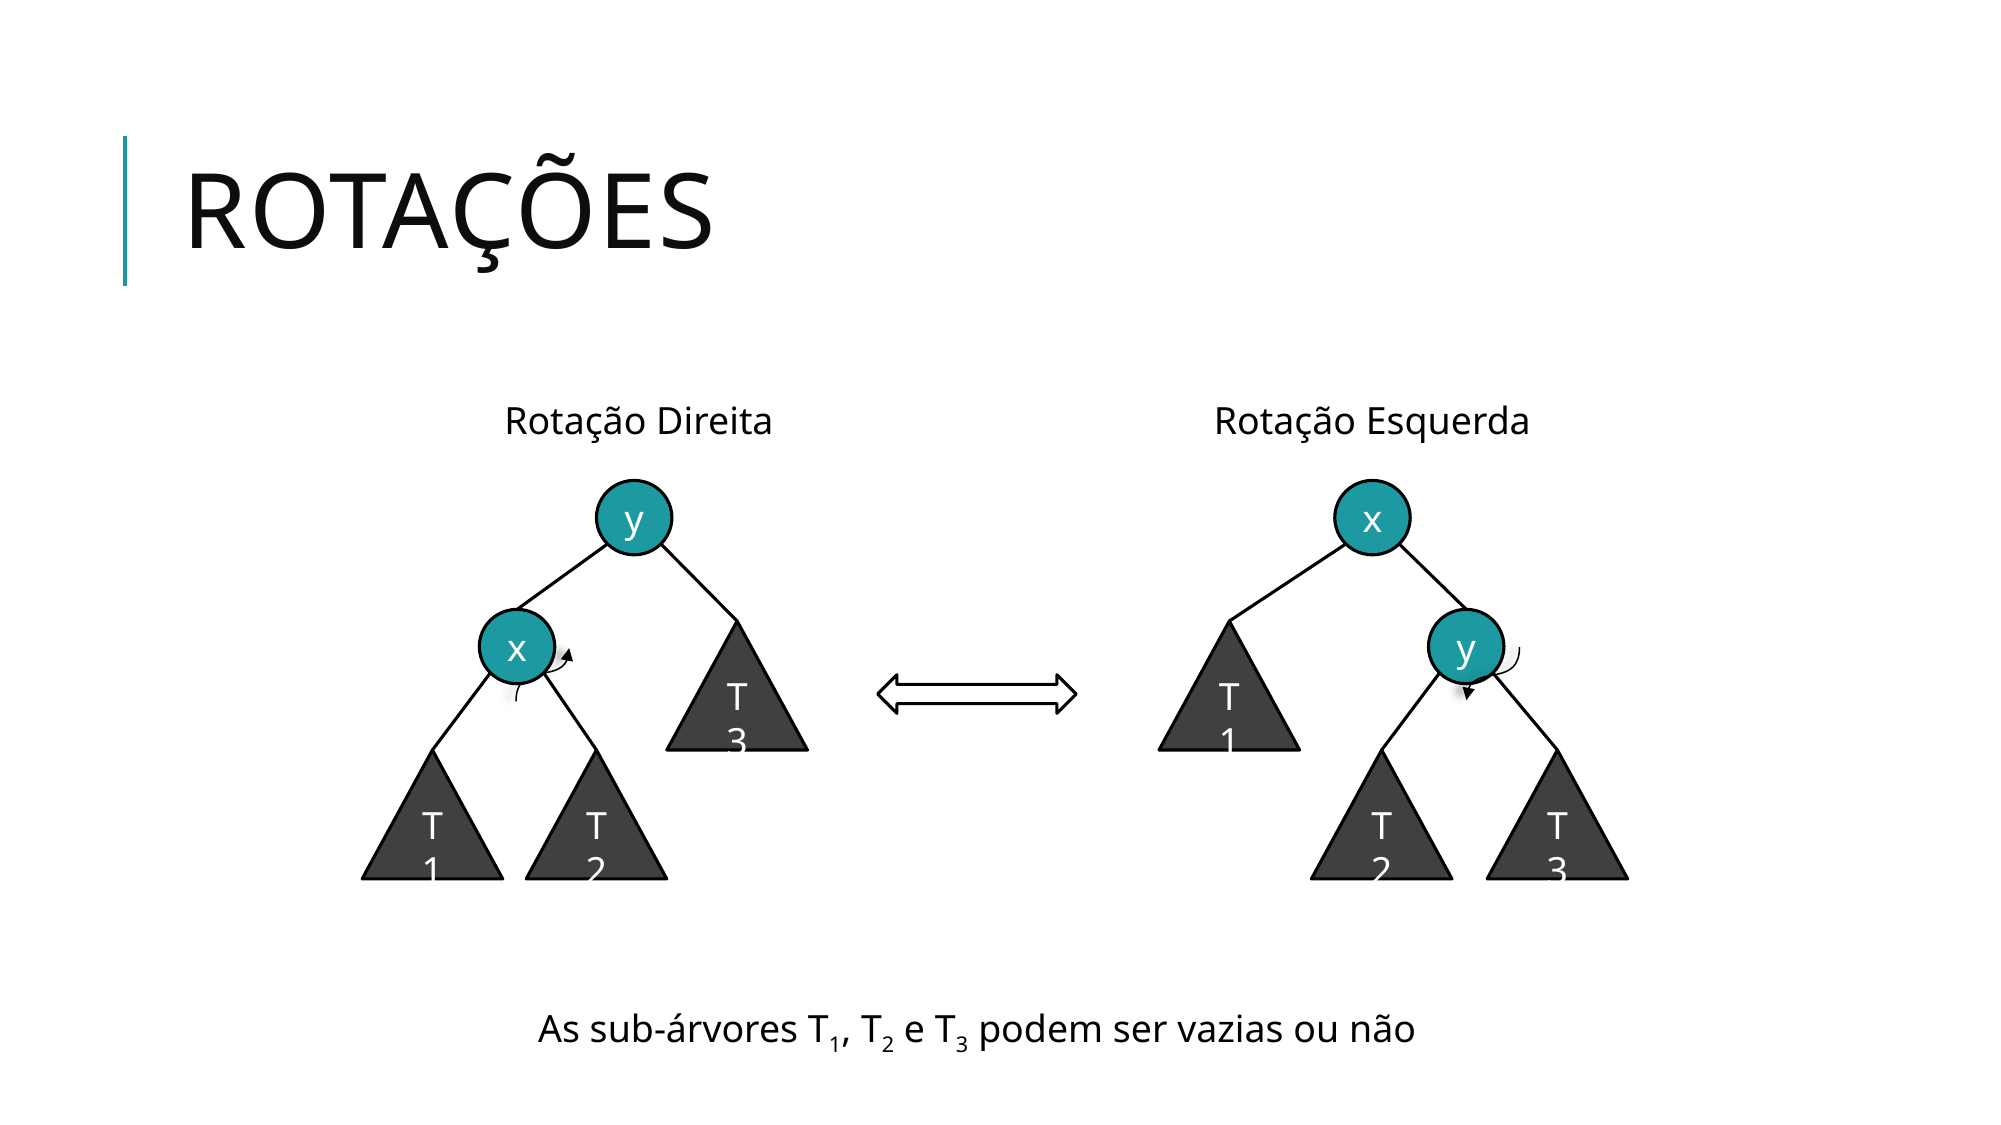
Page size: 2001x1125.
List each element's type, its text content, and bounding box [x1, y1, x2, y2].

text_box y [595, 479, 674, 557]
title Rotações [168, 96, 1763, 342]
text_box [1466, 646, 1520, 701]
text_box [529, 531, 596, 623]
text_box x [477, 608, 556, 684]
text_box x [1333, 479, 1412, 557]
text_box [876, 673, 1078, 715]
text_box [515, 647, 570, 702]
text_box As sub-árvores T1, T2 e T3 podem ser vazias ou não [523, 997, 1432, 1064]
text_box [1248, 524, 1327, 642]
text_box T3 [1485, 752, 1629, 881]
text_box Rotação Esquerda [1199, 389, 1546, 450]
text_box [1399, 542, 1466, 611]
text_box y [1427, 608, 1505, 681]
text_box T1 [1157, 620, 1301, 752]
text_box T1 [360, 749, 504, 881]
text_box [1486, 678, 1564, 744]
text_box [660, 544, 738, 621]
text_box T3 [665, 625, 809, 752]
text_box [422, 682, 501, 741]
text_box T2 [525, 748, 668, 881]
text_box T2 [1310, 749, 1454, 881]
text_box Rotação Direita [489, 389, 789, 450]
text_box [1371, 682, 1450, 741]
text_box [531, 684, 609, 738]
